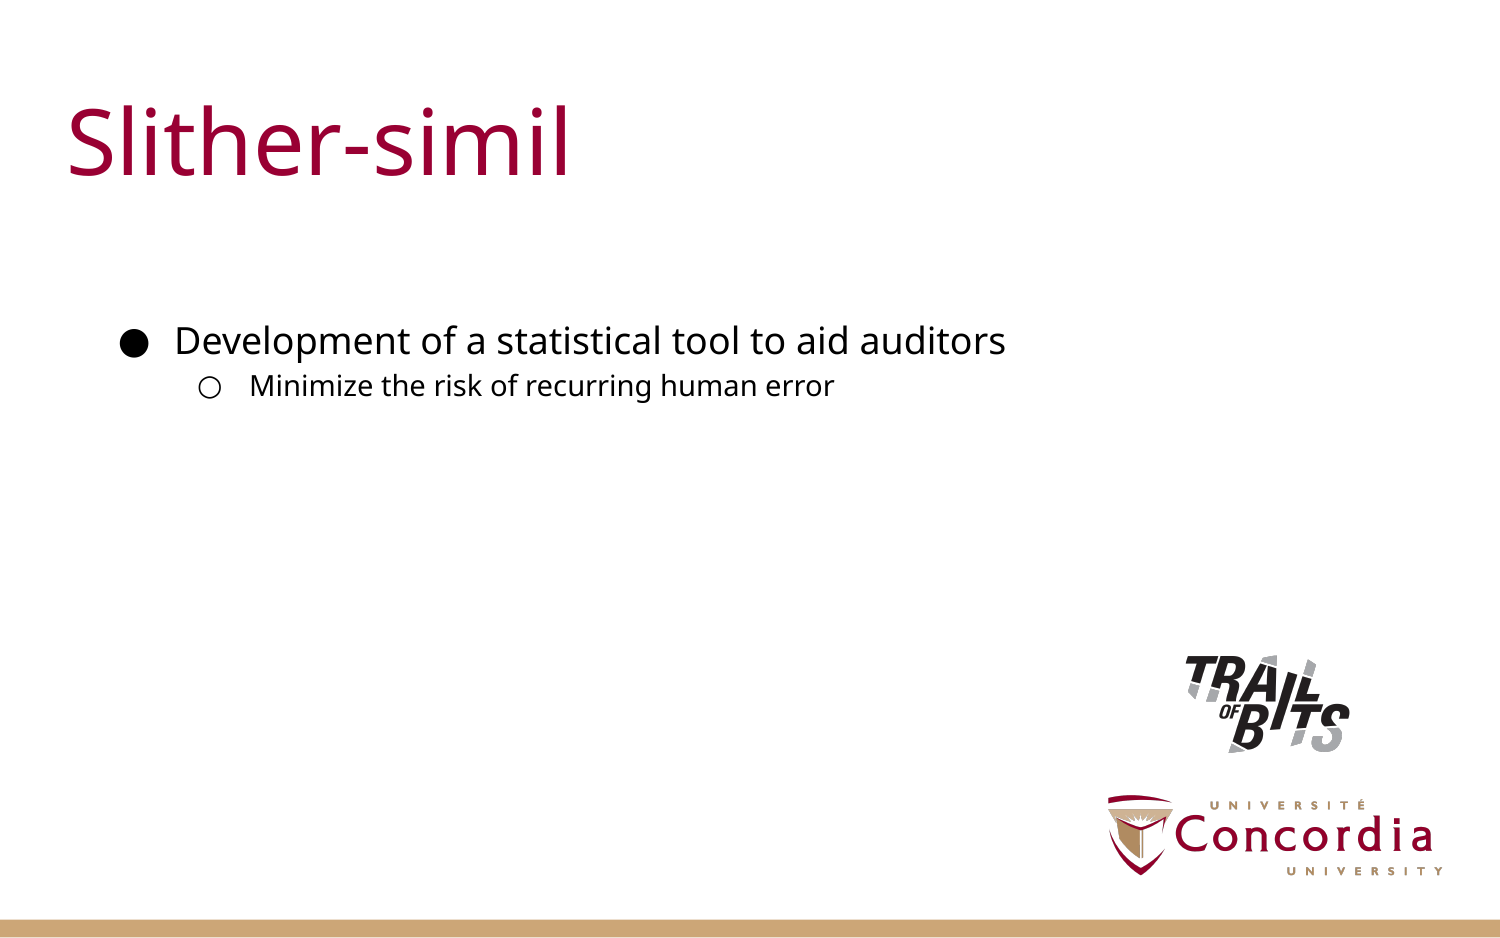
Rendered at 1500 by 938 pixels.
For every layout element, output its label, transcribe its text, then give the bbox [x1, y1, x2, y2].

list Development of a statistical tool to aid auditors Minimize the risk of recurring human error [84, 294, 1235, 907]
picture [1108, 613, 1464, 878]
title Slither-simil [51, 57, 1449, 210]
